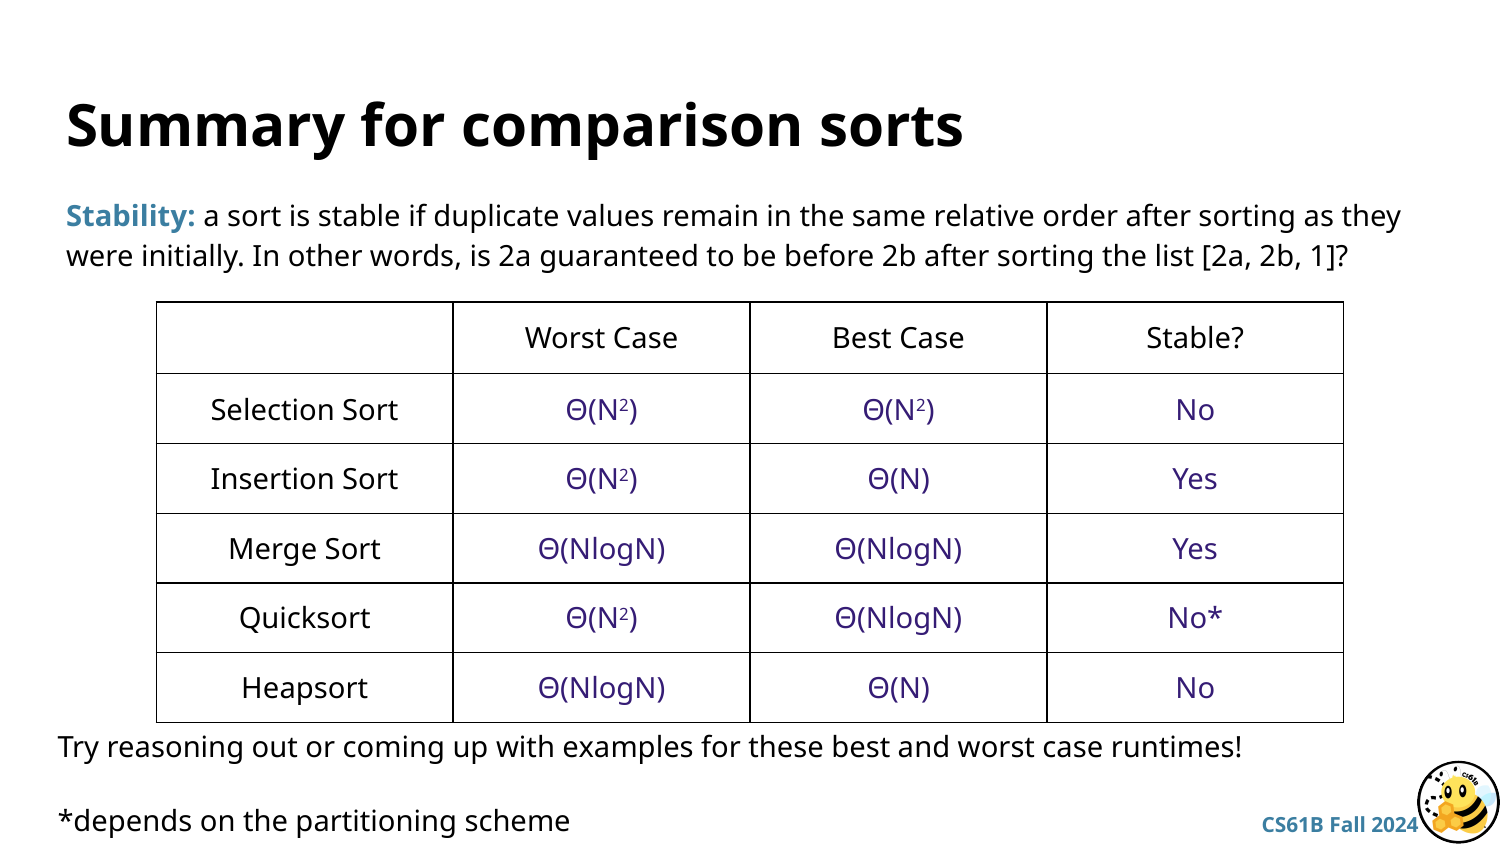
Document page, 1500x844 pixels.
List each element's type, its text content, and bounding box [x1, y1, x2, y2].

table_cell Θ(N2) [751, 374, 1046, 443]
table_cell Selection Sort [157, 374, 452, 443]
table_cell Θ(N2) [454, 584, 749, 652]
table_header Worst Case [454, 303, 749, 373]
table_cell Θ(N) [751, 444, 1046, 513]
table_cell Θ(NlogN) [454, 514, 749, 582]
table_cell No [1048, 653, 1343, 708]
table_cell No [1048, 374, 1343, 443]
table_cell Heapsort [157, 653, 452, 708]
table_cell Θ(NlogN) [454, 653, 749, 708]
table_cell Θ(N2) [454, 374, 749, 443]
list Stability: a sort is stable if duplicate values remain in the same relative order after sorting as they were initially. In other words, is 2a guaranteed to be before 2b after sorting the list [2a, 2b, 1]? [51, 176, 1449, 271]
table_header Best Case [751, 303, 1046, 373]
title Summary for comparison sorts [51, 72, 1449, 167]
list Try reasoning out or coming up with examples for these best and worst case runtimes! *depends on the partitioning scheme [42, 708, 1441, 803]
table_cell Quicksort [157, 584, 452, 652]
picture [1417, 760, 1500, 844]
table_cell Yes [1048, 444, 1343, 513]
table_cell Insertion Sort [157, 444, 452, 513]
table_cell Θ(N2) [454, 444, 749, 513]
table_header Stable? [1048, 303, 1343, 373]
table_cell Θ(NlogN) [751, 584, 1046, 652]
table_cell Θ(N) [751, 653, 1046, 708]
table_cell No* [1048, 584, 1343, 652]
table_header [157, 303, 452, 373]
table_cell Θ(NlogN) [751, 514, 1046, 582]
table_cell Merge Sort [157, 514, 452, 582]
table_cell Yes [1048, 514, 1343, 582]
